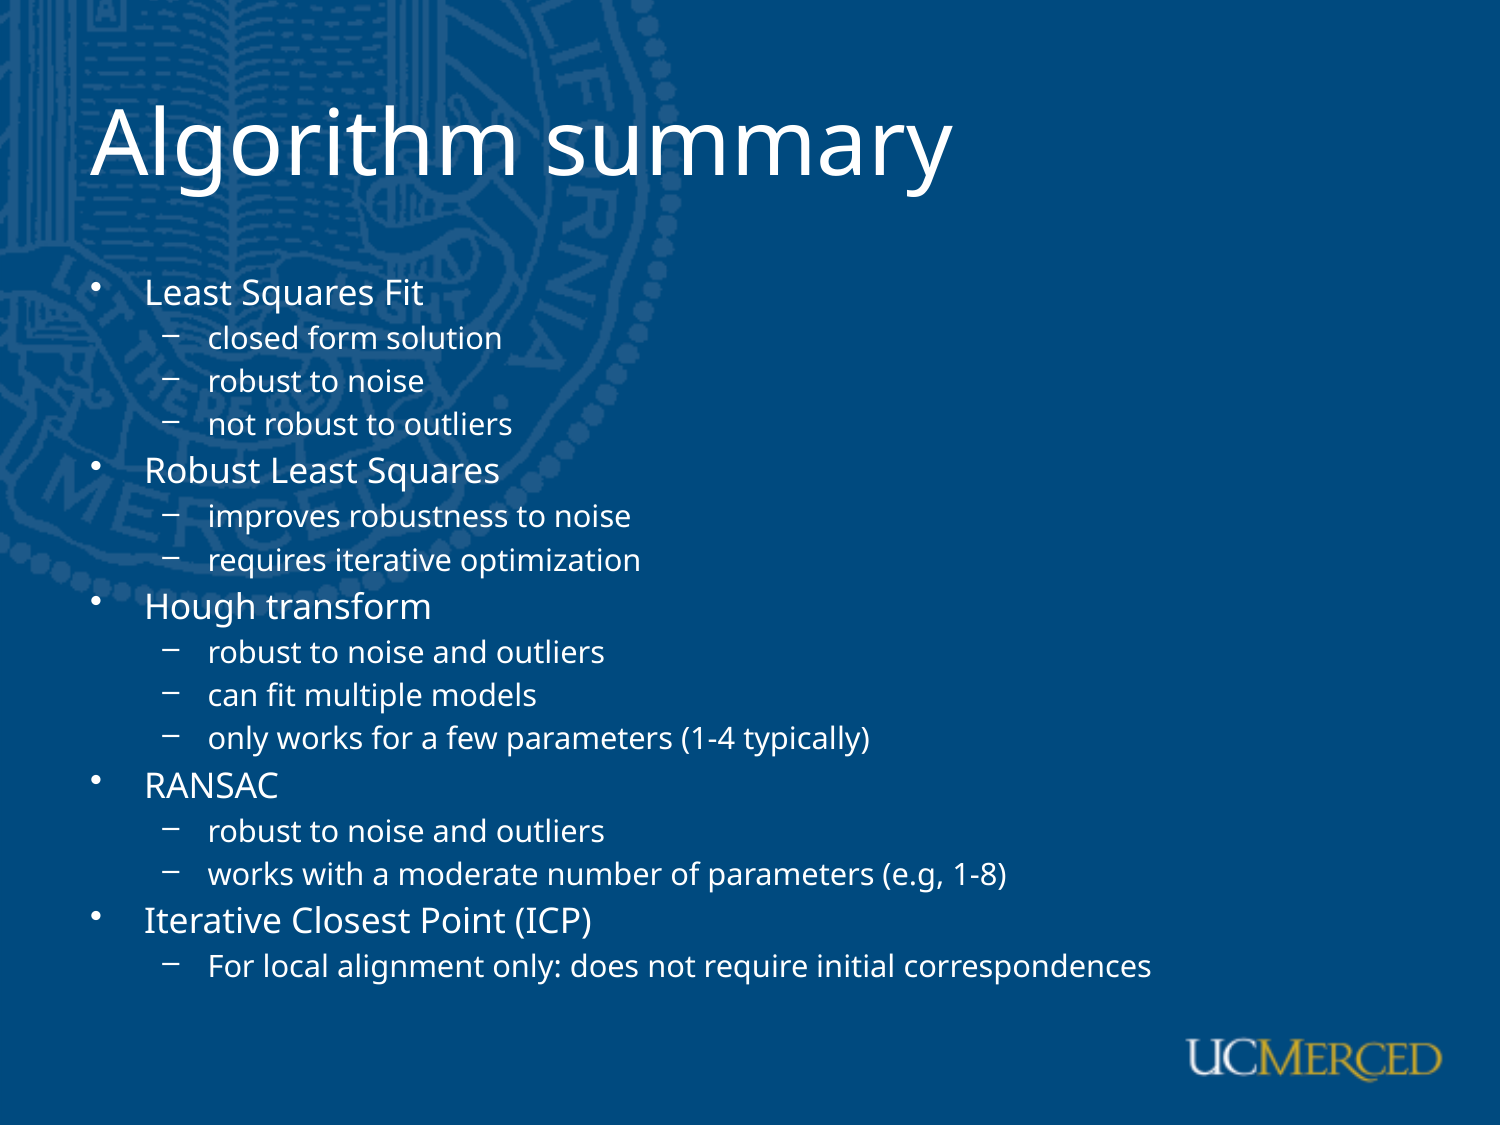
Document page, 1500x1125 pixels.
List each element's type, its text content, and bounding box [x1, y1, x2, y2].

picture [0, 0, 1500, 1125]
list Least Squares Fit closed form solution robust to noise not robust to outliers Robust Least Squares improves robustness to noise requires iterative optimization Hough transform robust to noise and outliers can fit multiple models only works for a few parameters (1-4 typically) RANSAC robust to noise and outliers works with a moderate number of parameters (e.g, 1-8) Iterative Closest Point (ICP) For local alignment only: does not require initial correspondences [75, 262, 1425, 1005]
title Algorithm summary [75, 45, 1425, 233]
